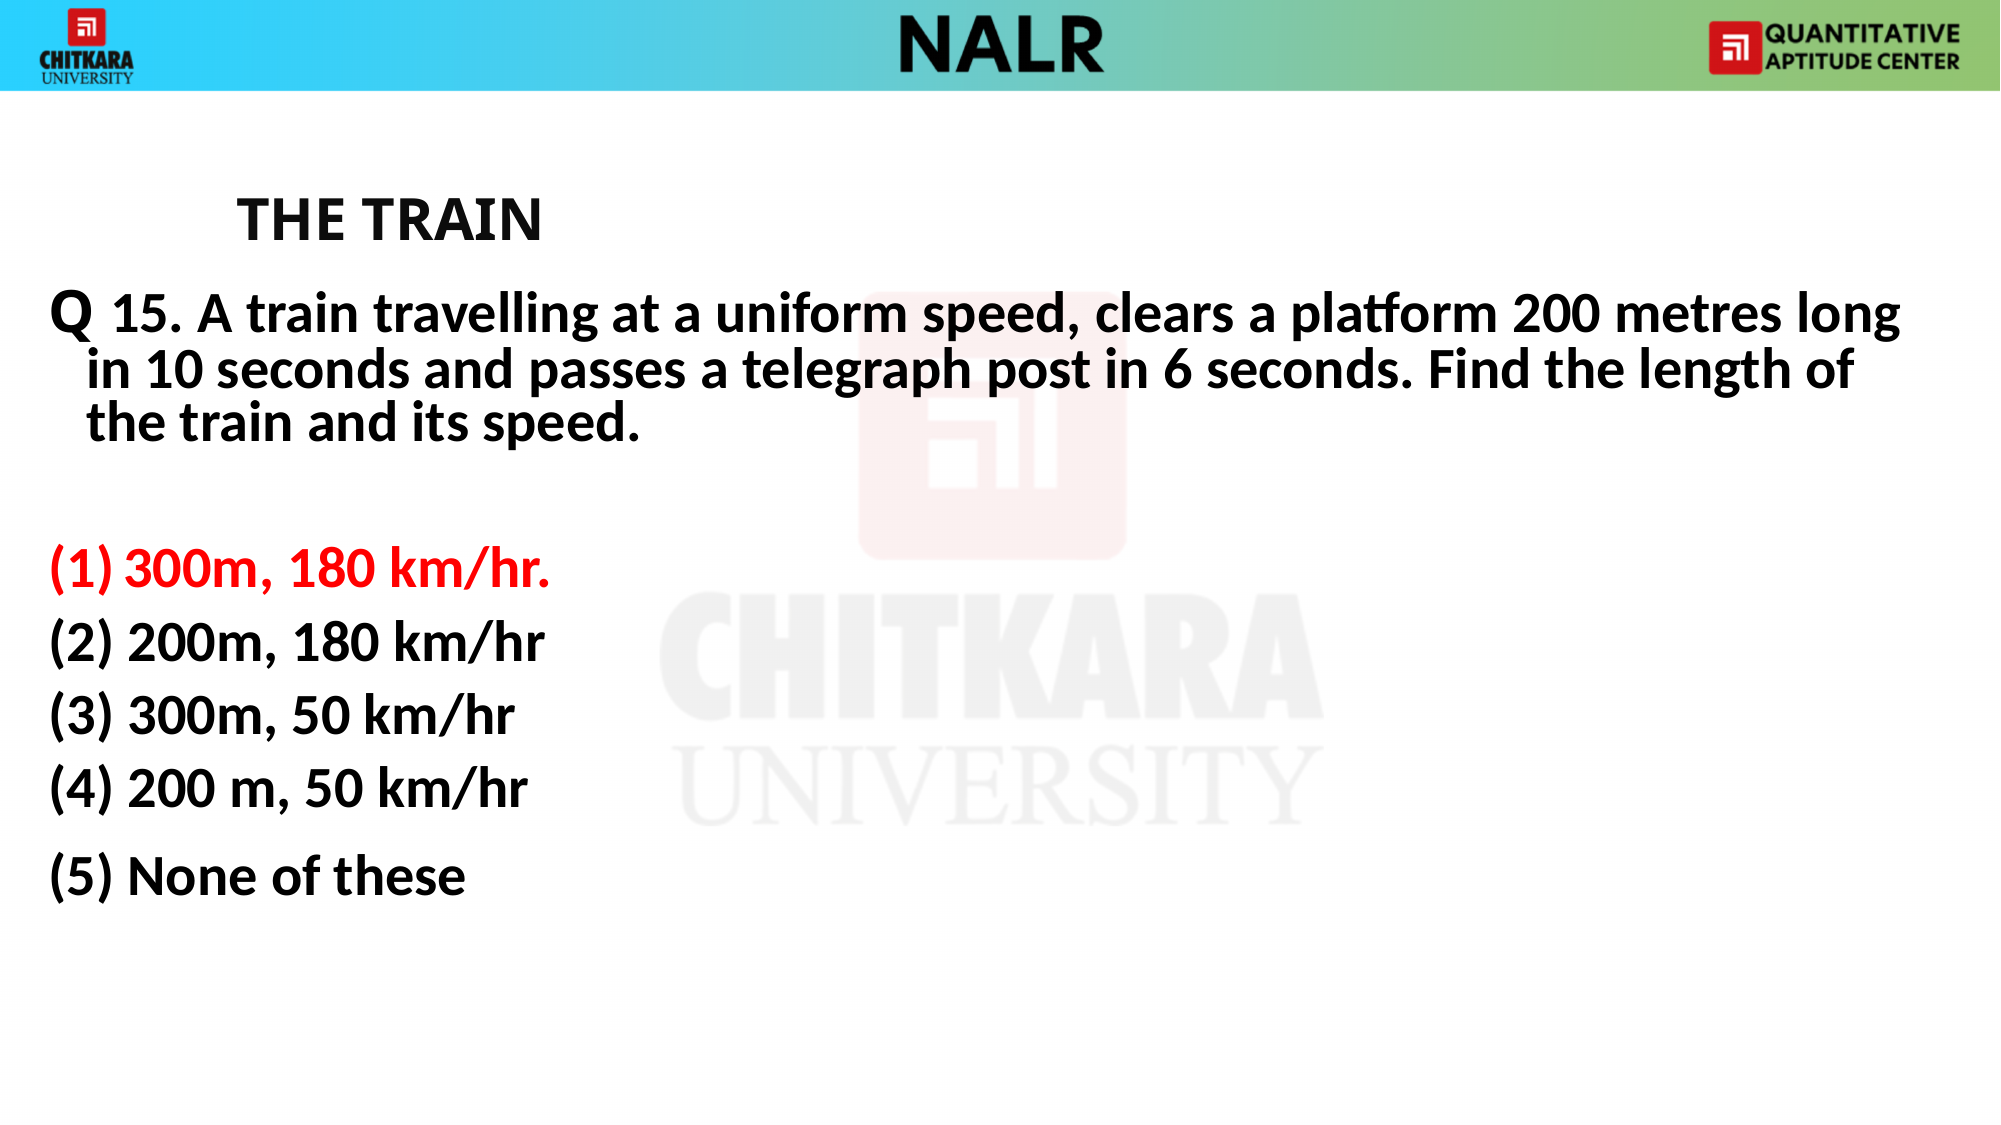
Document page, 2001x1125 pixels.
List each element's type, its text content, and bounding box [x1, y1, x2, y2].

title [41, 31, 1959, 142]
list THE TRAIN Q 15. A train travelling at a uniform speed, clears a platform 200 metres long in 10 seconds and passes a telegraph post in 6 seconds. Find the length of the train and its speed. 300m, 180 km/hr. (2) 200m, 180 km/hr (3) 300m, 50 km/hr (4) 200 m, 50 km/hr (5) None of these [33, 175, 1959, 1053]
picture [0, 0, 2000, 1125]
